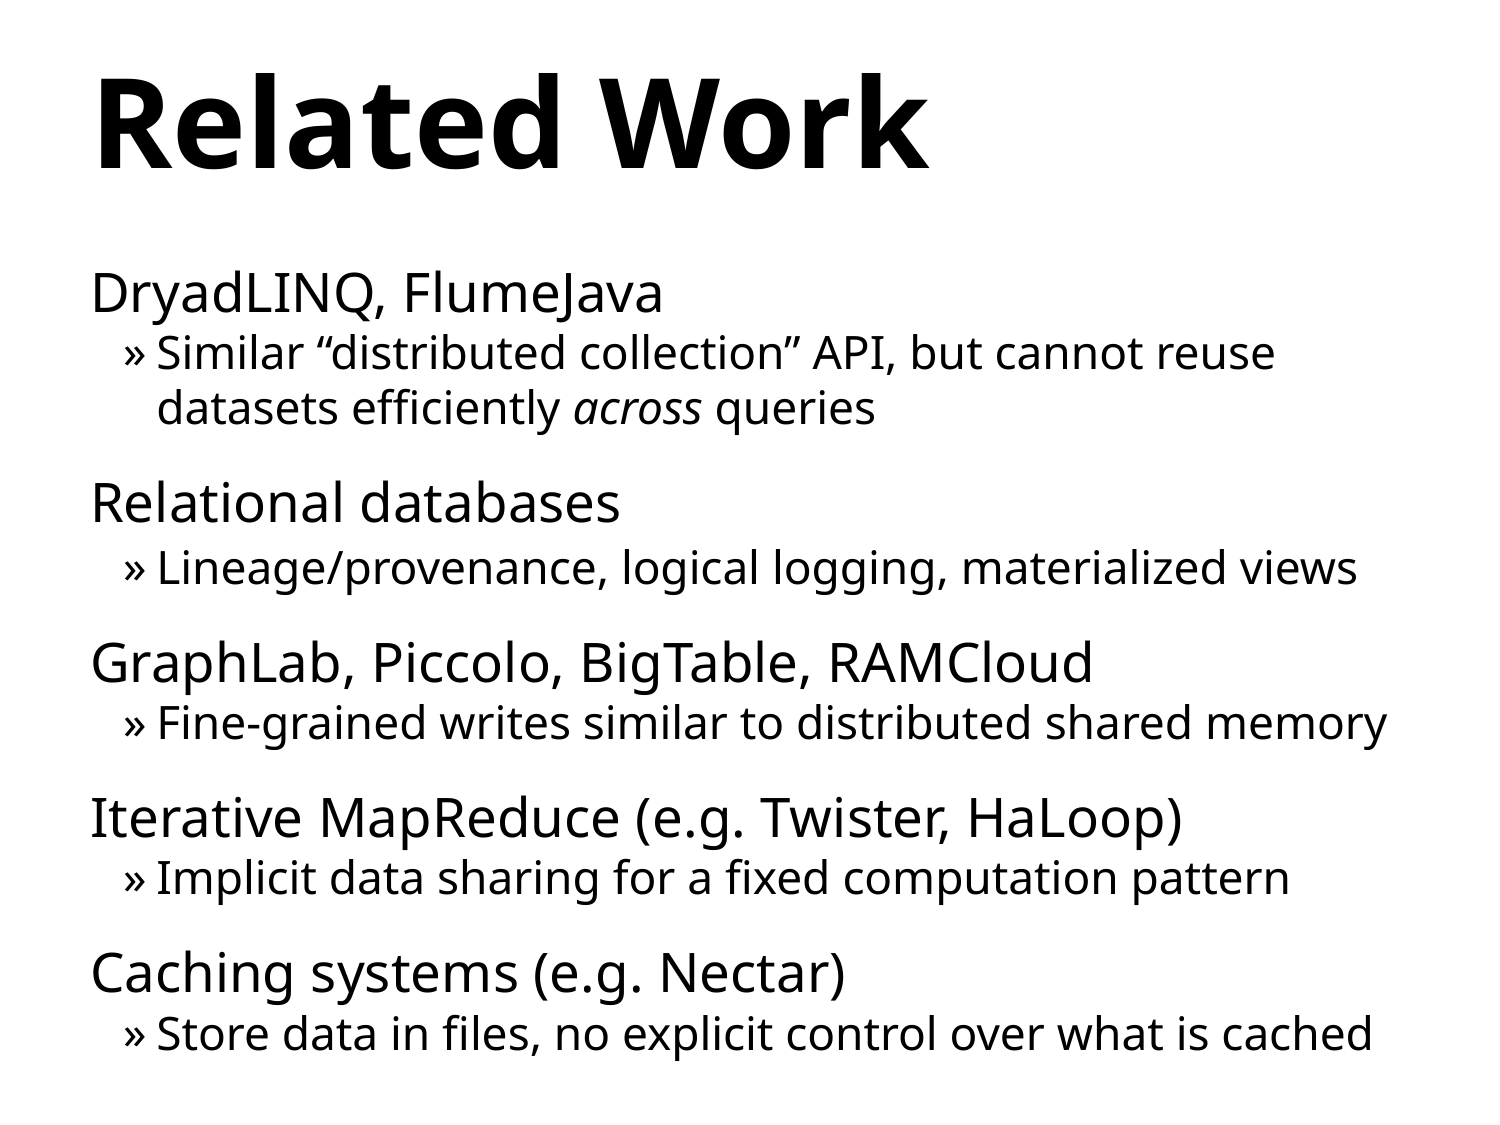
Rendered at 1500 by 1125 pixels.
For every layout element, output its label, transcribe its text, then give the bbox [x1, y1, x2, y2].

title Related Work [74, 24, 1426, 213]
list DryadLINQ, FlumeJava Similar “distributed collection” API, but cannot reuse datasets efficiently across queries Relational databases Lineage/provenance, logical logging, materialized views GraphLab, Piccolo, BigTable, RAMCloud Fine-grained writes similar to distributed shared memory Iterative MapReduce (e.g. Twister, HaLoop) Implicit data sharing for a fixed computation pattern Caching systems (e.g. Nectar) Store data in files, no explicit control over what is cached [74, 249, 1426, 1088]
